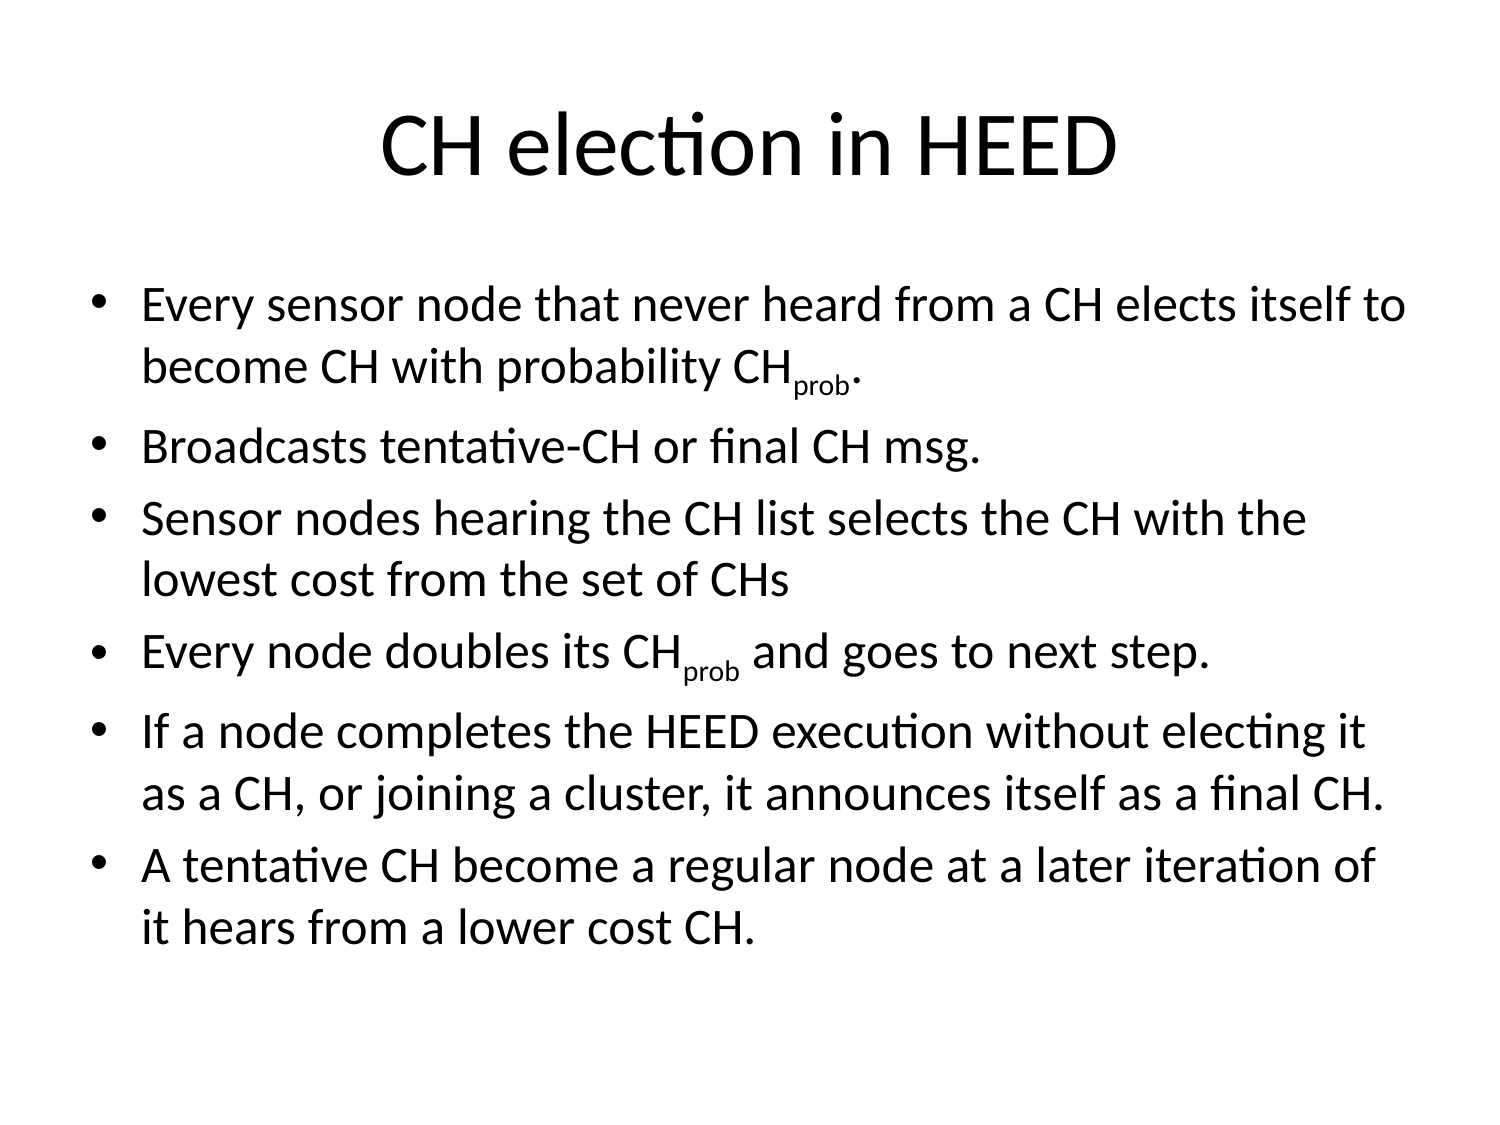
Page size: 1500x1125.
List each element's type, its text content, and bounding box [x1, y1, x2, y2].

list Every sensor node that never heard from a CH elects itself to become CH with probability CHprob. Broadcasts tentative-CH or final CH msg. Sensor nodes hearing the CH list selects the CH with the lowest cost from the set of CHs Every node doubles its CHprob and goes to next step. If a node completes the HEED execution without electing it as a CH, or joining a cluster, it announces itself as a final CH. A tentative CH become a regular node at a later iteration of it hears from a lower cost CH. [75, 262, 1425, 1005]
title CH election in HEED [75, 45, 1425, 233]
